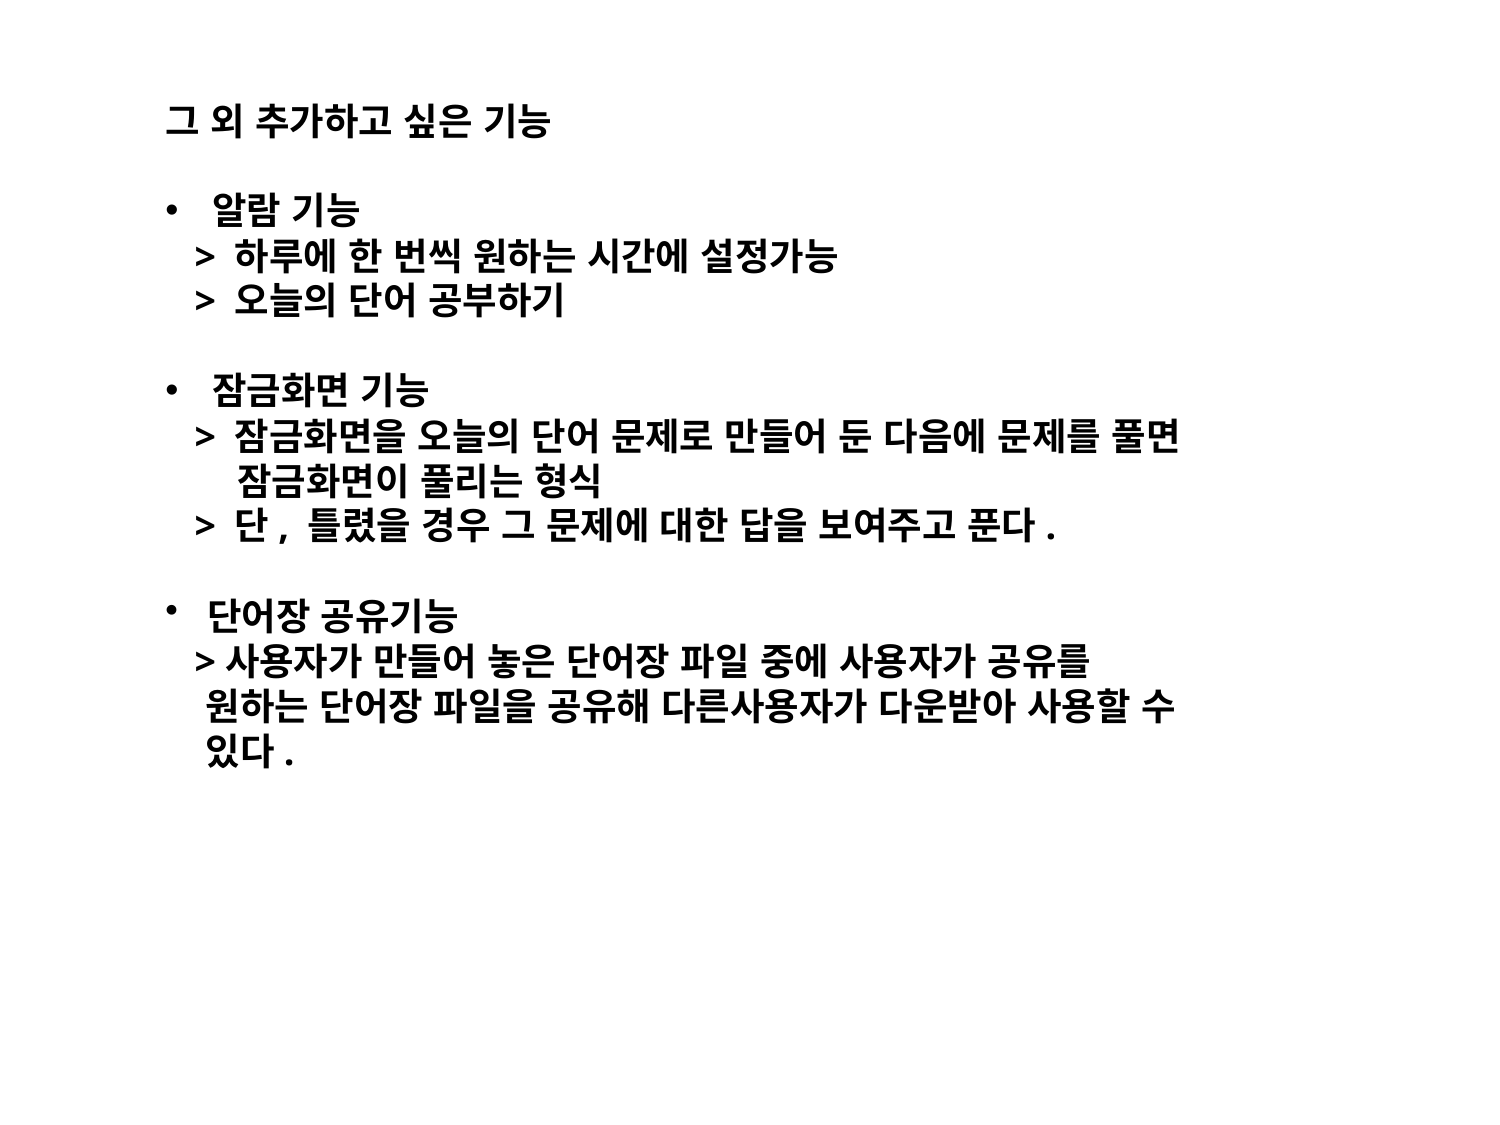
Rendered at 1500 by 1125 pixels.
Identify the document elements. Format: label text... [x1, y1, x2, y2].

text_box 그 외 추가하고 싶은 기능 알람 기능 > 하루에 한 번씩 원하는 시간에 설정가능 > 오늘의 단어 공부하기 잠금화면 기능 > 잠금화면을 오늘의 단어 문제로 만들어 둔 다음에 문제를 풀면 잠금화면이 풀리는 형식 > 단, 틀렸을 경우 그 문제에 대한 답을 보여주고 푼다. 단어장 공유기능 >사용자가 만들어 놓은 단어장 파일 중에 사용자가 공유를 원하는 단어장 파일을 공유해 다른사용자가 다운받아 사용할 수 있다. [150, 89, 1332, 1125]
